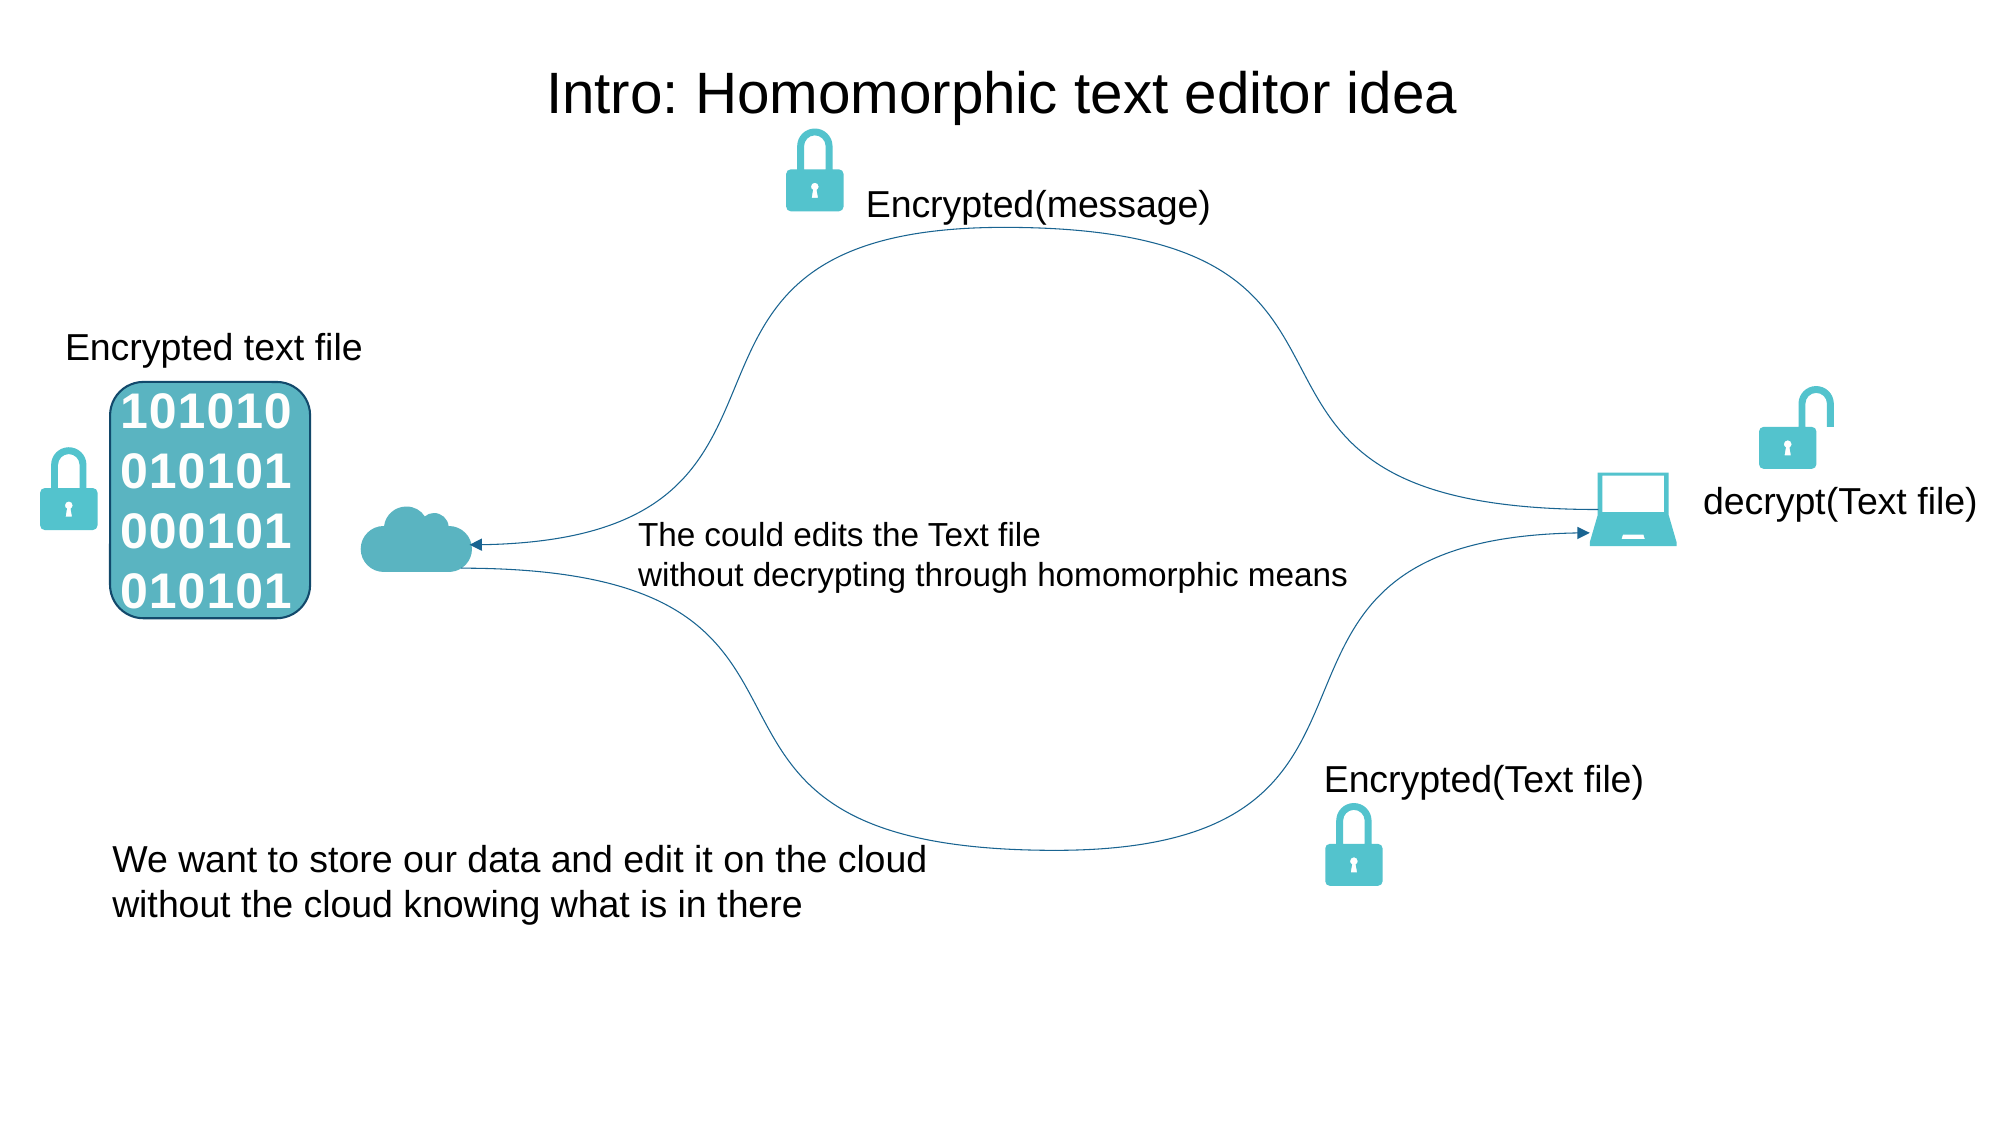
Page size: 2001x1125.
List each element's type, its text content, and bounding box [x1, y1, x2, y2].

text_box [1004, 227, 1599, 510]
text_box Encrypted text file [50, 316, 378, 376]
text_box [460, 532, 1590, 851]
text_box Encrypted(Text file) [1590, 747, 1660, 807]
text_box decrypt(Text file) [1688, 469, 1993, 530]
text_box [39, 446, 99, 532]
text_box Intro: Homomorphic text editor idea [53, 55, 1952, 175]
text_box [469, 227, 1005, 532]
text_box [105, 371, 323, 629]
text_box We want to store our data and edit it on the cloud without the cloud knowing what is in there [97, 827, 1049, 978]
text_box [1590, 471, 1678, 548]
text_box [785, 127, 845, 213]
text_box [1758, 385, 1836, 470]
text_box The could edits the Text file without decrypting through homomorphic means [1005, 510, 1373, 532]
text_box Encrypted(message) [850, 172, 1226, 227]
text_box [1324, 851, 1384, 887]
text_box [359, 505, 466, 573]
